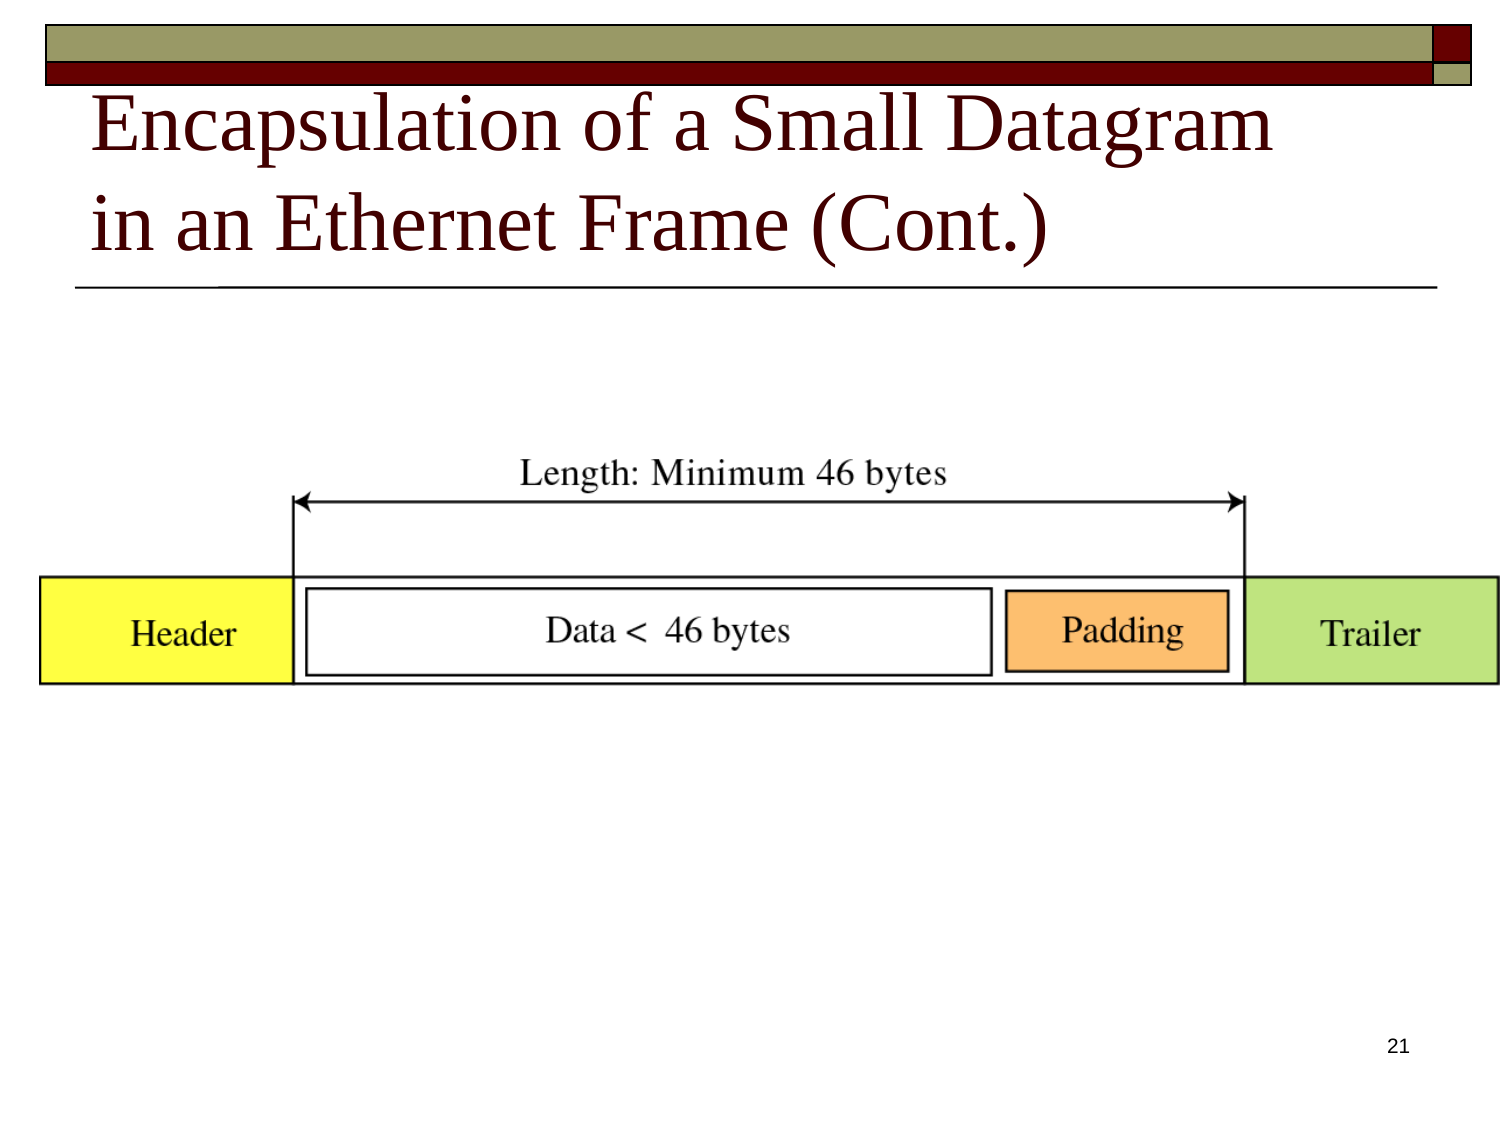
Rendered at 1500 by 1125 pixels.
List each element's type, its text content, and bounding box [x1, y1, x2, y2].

slide_number 21 [1112, 1024, 1426, 1101]
picture [39, 450, 1500, 686]
title Encapsulation of a Small Datagram in an Ethernet Frame (Cont.) [74, 87, 1426, 276]
